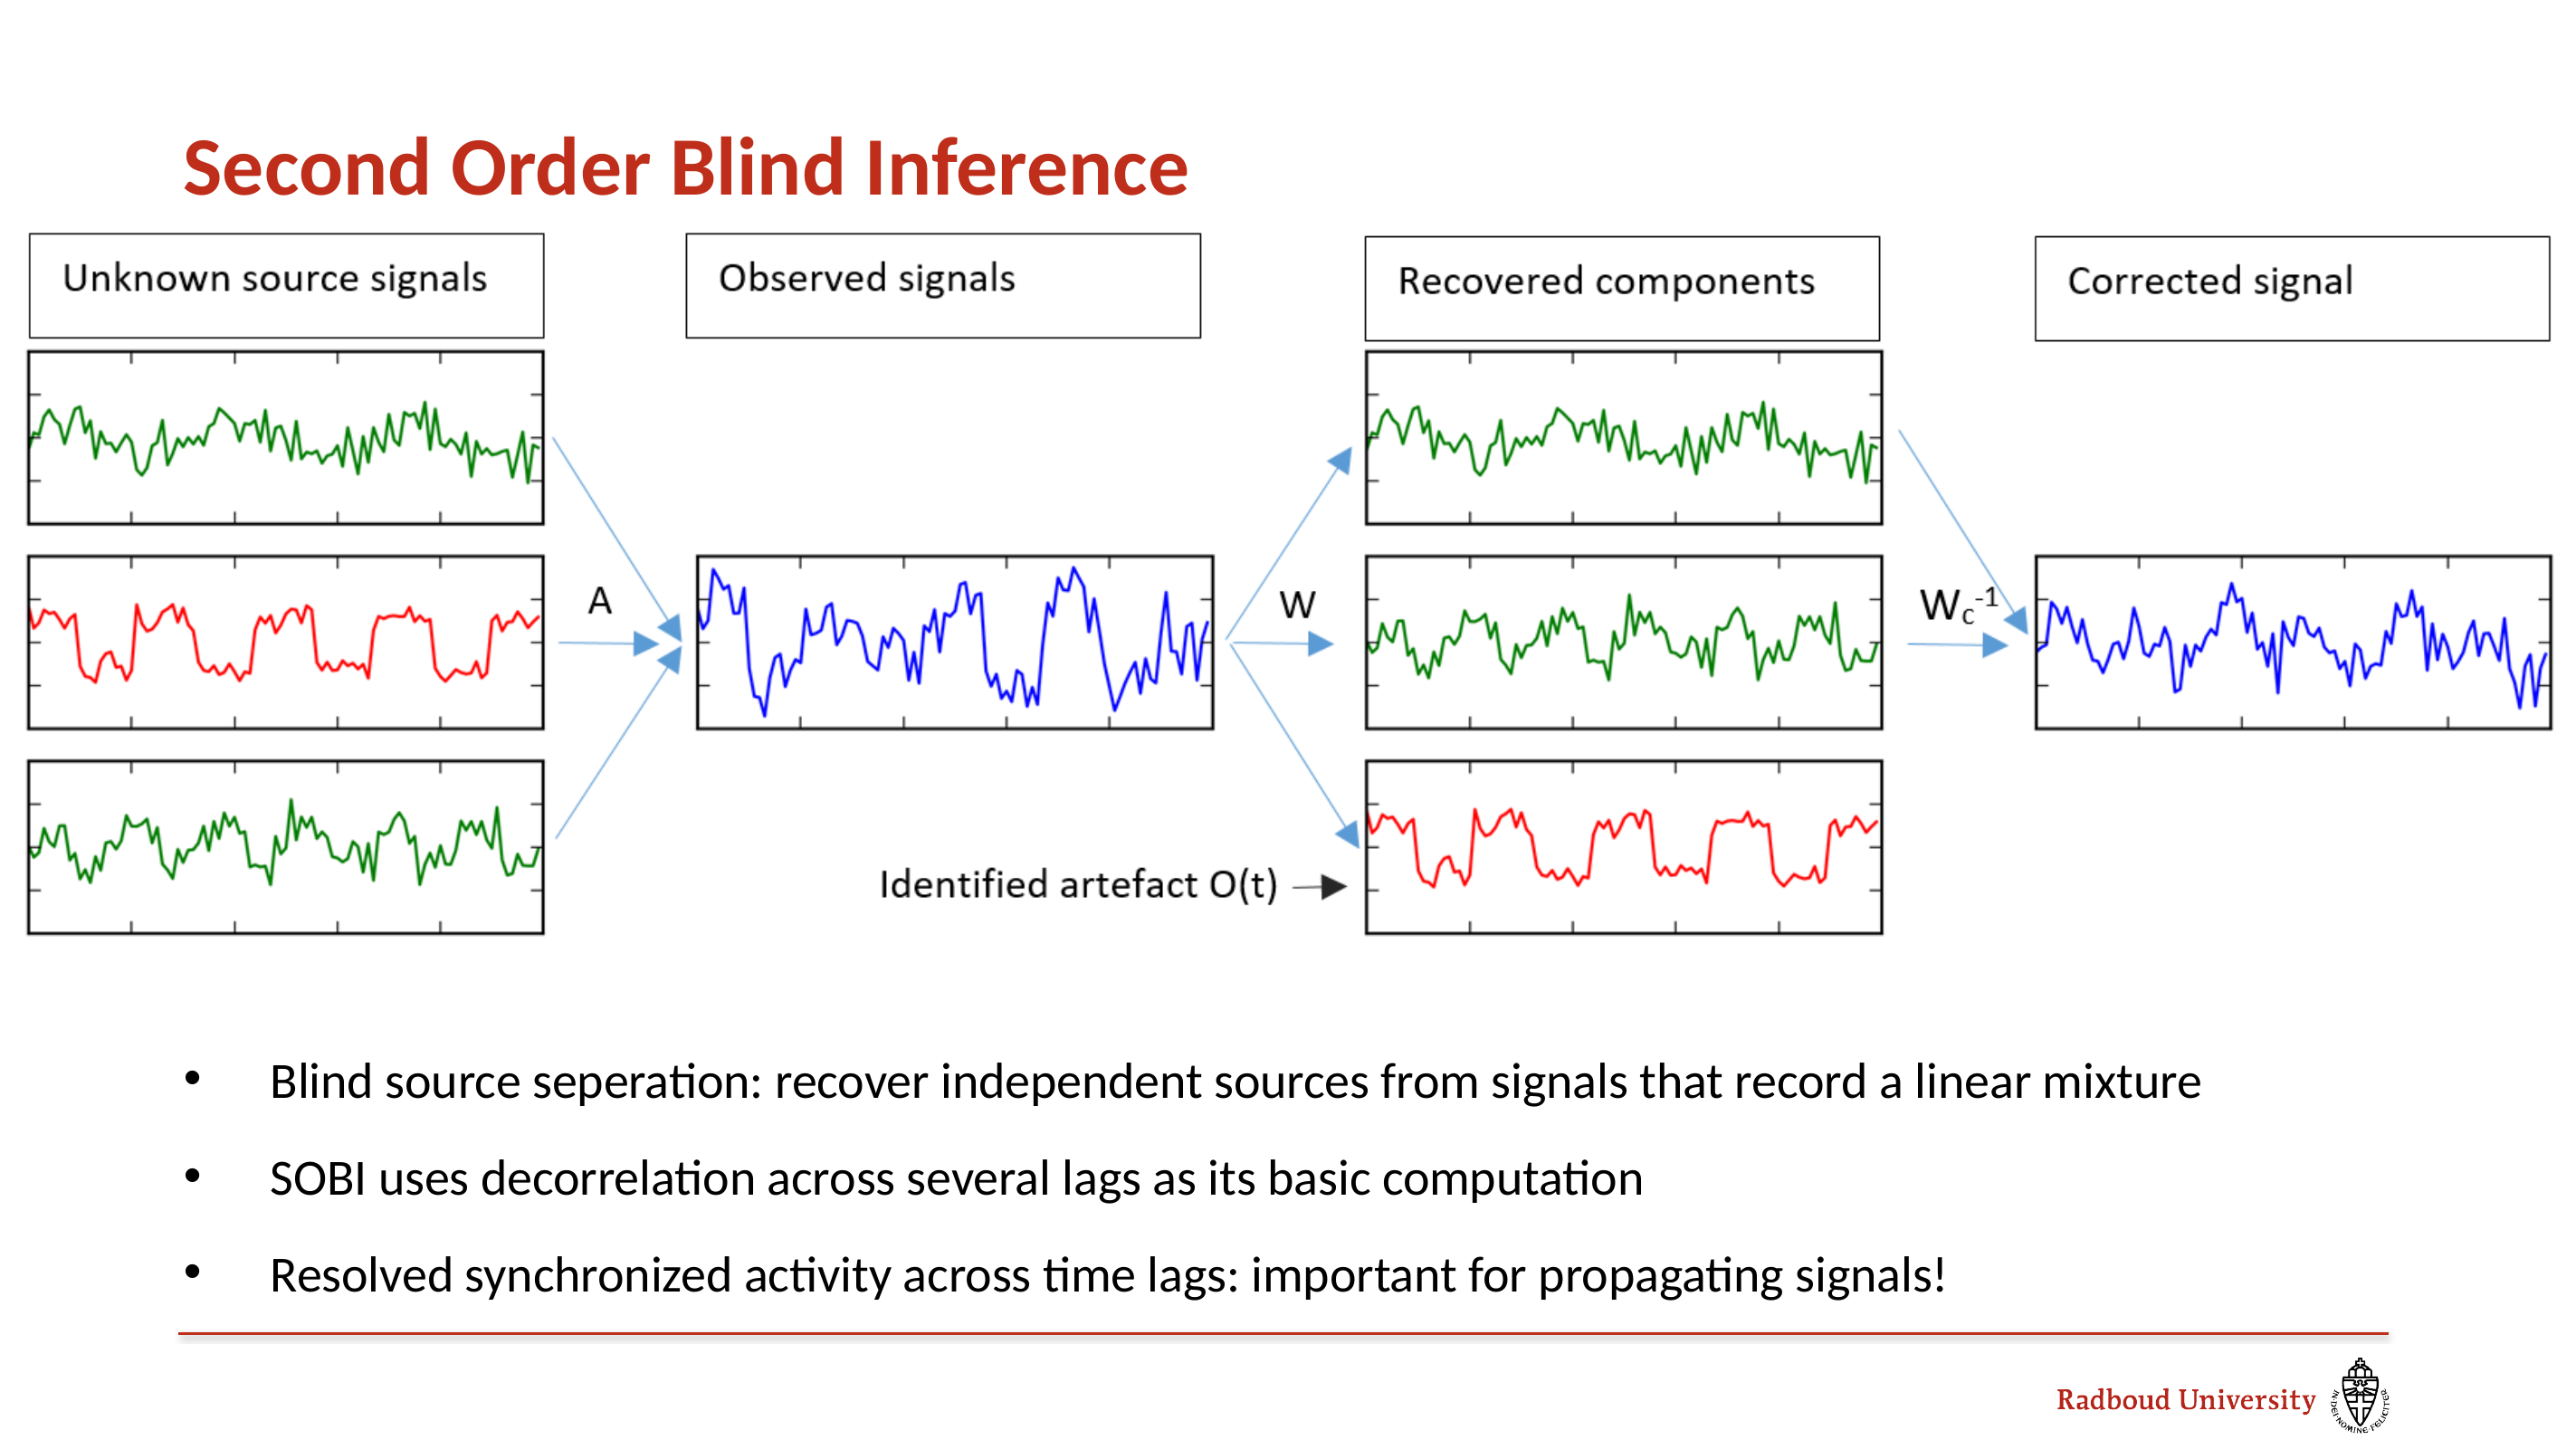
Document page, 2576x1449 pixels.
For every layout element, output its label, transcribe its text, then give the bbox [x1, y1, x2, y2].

picture [10, 220, 2576, 957]
title Second Order Blind Inference [178, 107, 2390, 218]
list Blind source seperation: recover independent sources from signals that record a linear mixture SOBI uses decorrelation across several lags as its basic computation Resolved synchronized activity across time lags: important for propagating signals! [177, 967, 2390, 1310]
picture [2057, 1358, 2390, 1434]
